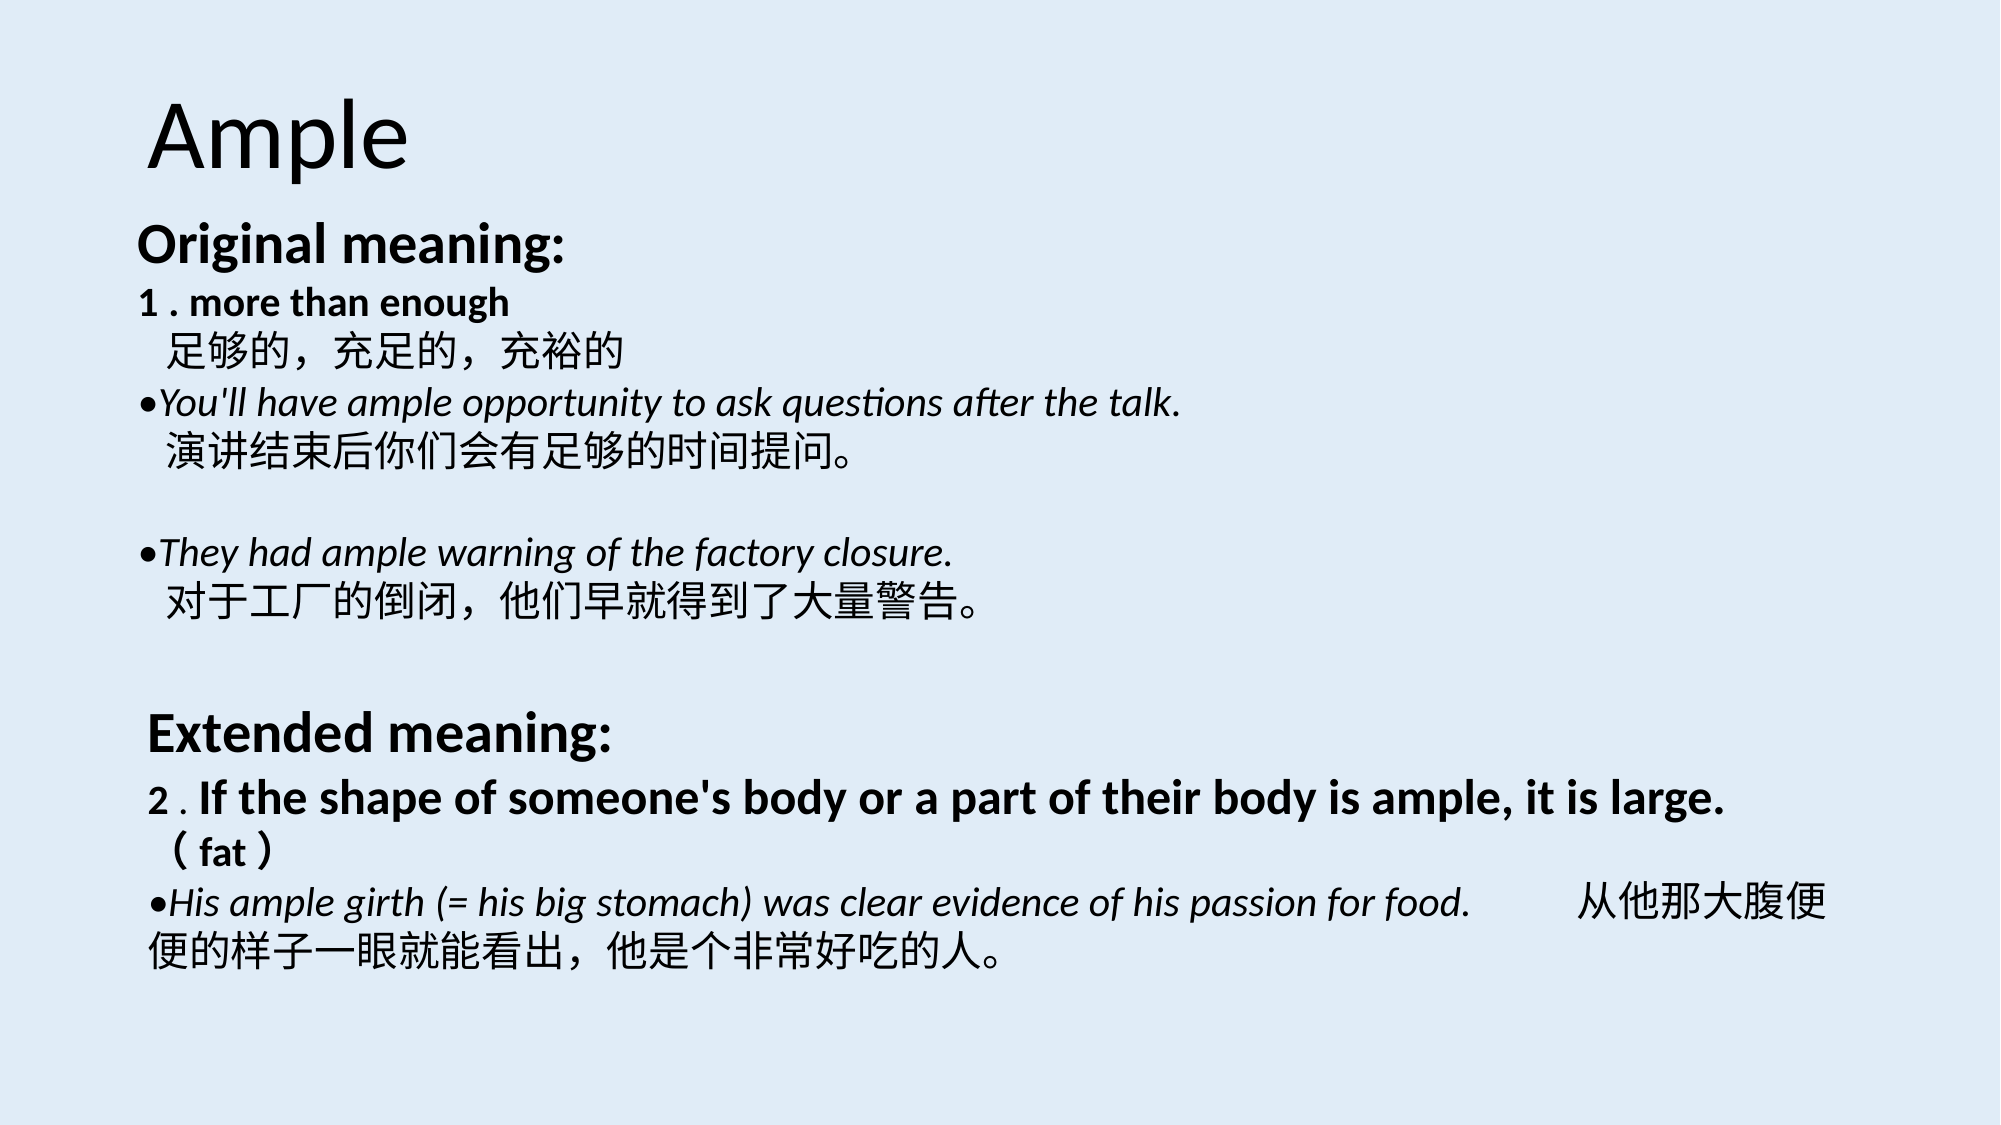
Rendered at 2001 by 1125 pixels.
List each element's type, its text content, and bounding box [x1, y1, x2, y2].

text_box Original meaning: 1 . more than enough 足够的，充足的，充裕的 •You'll have ample opportunity to ask questions after the talk. 演讲结束后你们会有足够的时间提问。 •They had ample warning of the factory closure. 对于工厂的倒闭，他们早就得到了大量警告。 [122, 197, 1375, 683]
text_box Ample [132, 61, 605, 197]
text_box Extended meaning: 2 . If the shape of someone's body or a part of their body is ample, it is large.（fat） •His ample girth (= his big stomach) was clear evidence of his passion for food. 从他那大腹便便的样子一眼就能看出，他是个非常好吃的人。 [132, 687, 1868, 1032]
